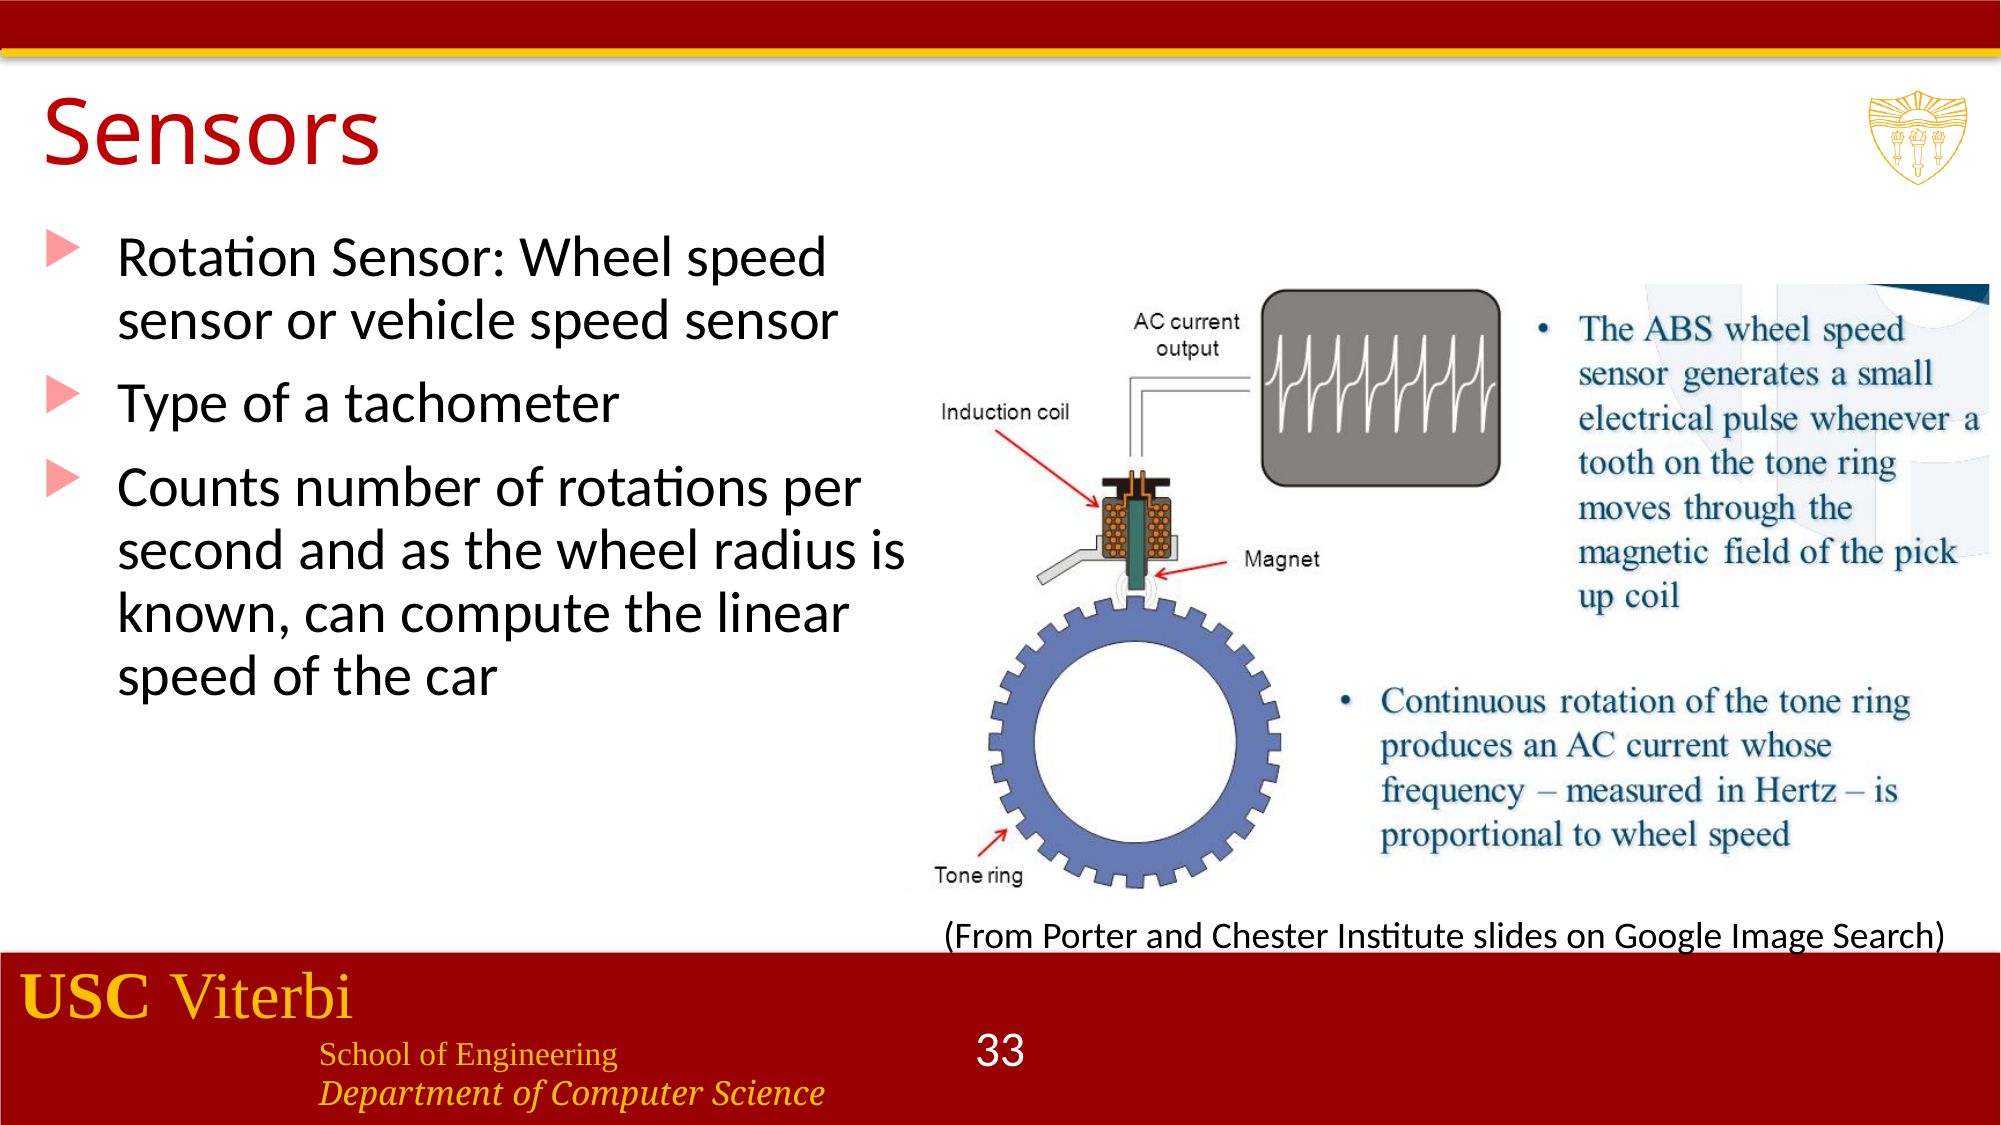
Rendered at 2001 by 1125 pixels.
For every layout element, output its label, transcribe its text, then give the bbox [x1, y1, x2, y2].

title Sensors [27, 70, 1819, 199]
list Rotation Sensor: Wheel speed sensor or vehicle speed sensor Type of a tachometer Counts number of rotations per second and as the wheel radius is known, can compute the linear speed of the car [27, 218, 923, 840]
text_box (From Porter and Chester Institute slides on Google Image Search) [928, 903, 1963, 963]
picture [1836, 76, 2000, 199]
slide_number 33 [774, 1016, 1225, 1077]
picture [904, 284, 1990, 893]
